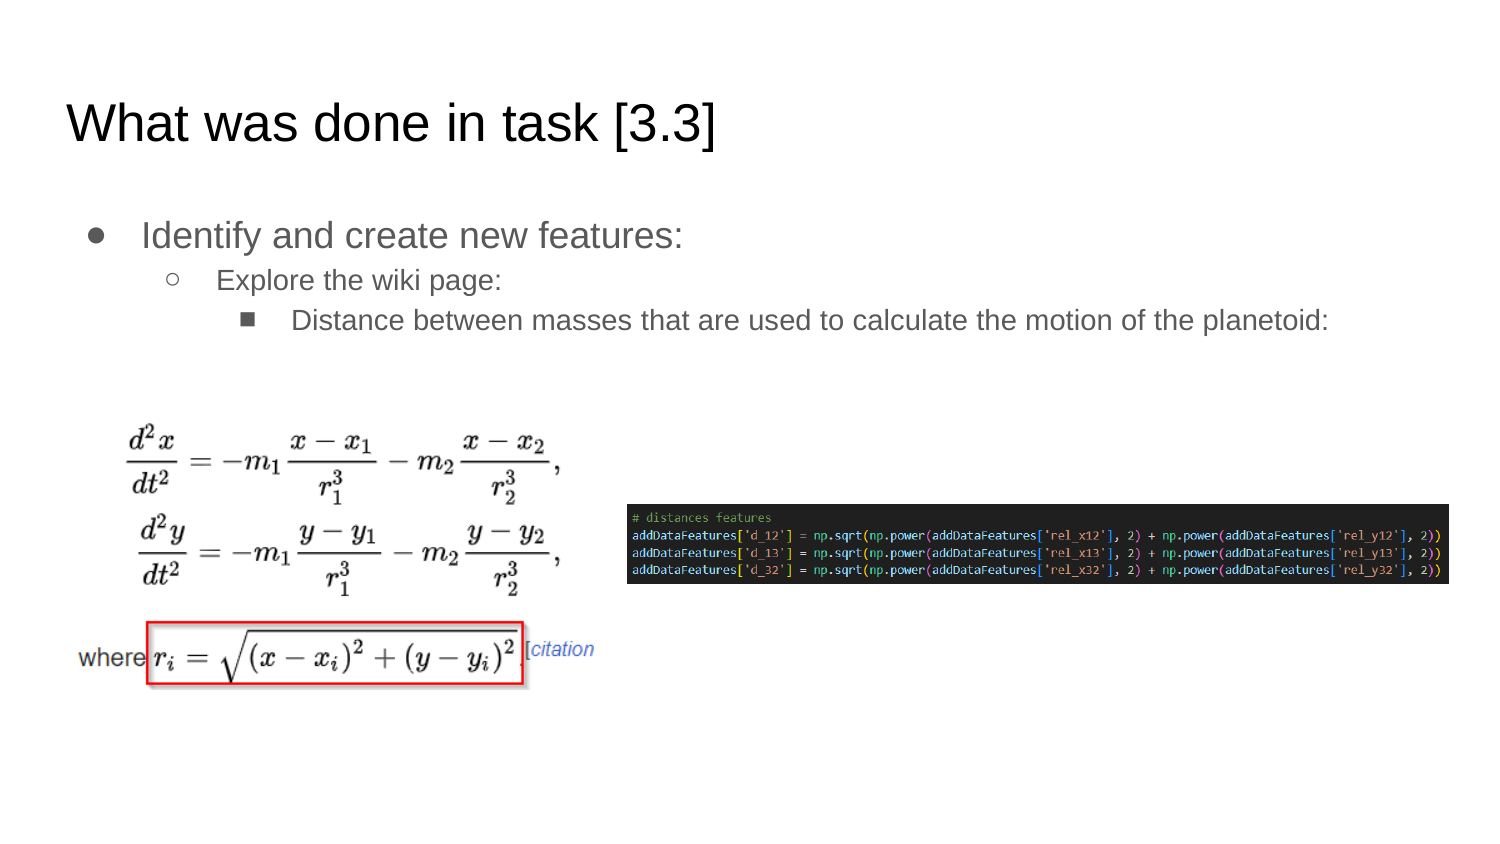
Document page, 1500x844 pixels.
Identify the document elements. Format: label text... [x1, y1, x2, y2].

picture [50, 397, 599, 691]
title What was done in task [3.3] [51, 72, 1449, 167]
picture [627, 504, 1450, 585]
list Identify and create new features: Explore the wiki page: Distance between masses that are used to calculate the motion of the planetoid: [51, 189, 1449, 750]
